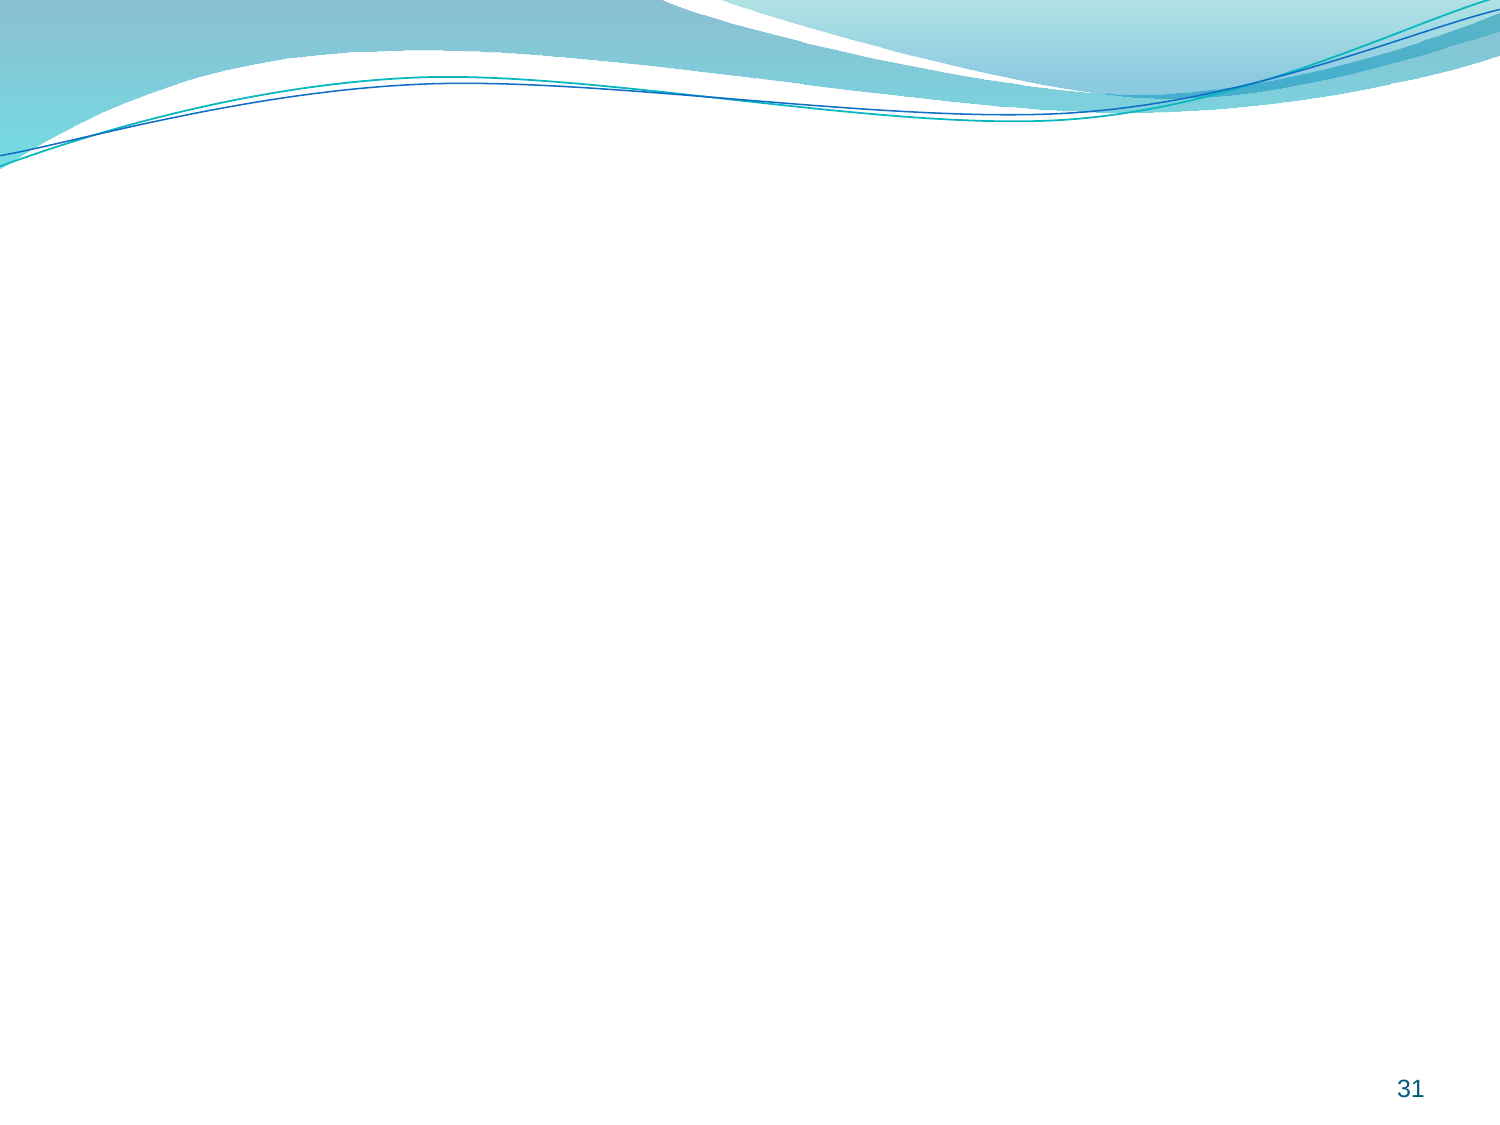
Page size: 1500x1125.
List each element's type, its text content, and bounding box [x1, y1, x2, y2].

slide_number 31 [1299, 1042, 1425, 1103]
